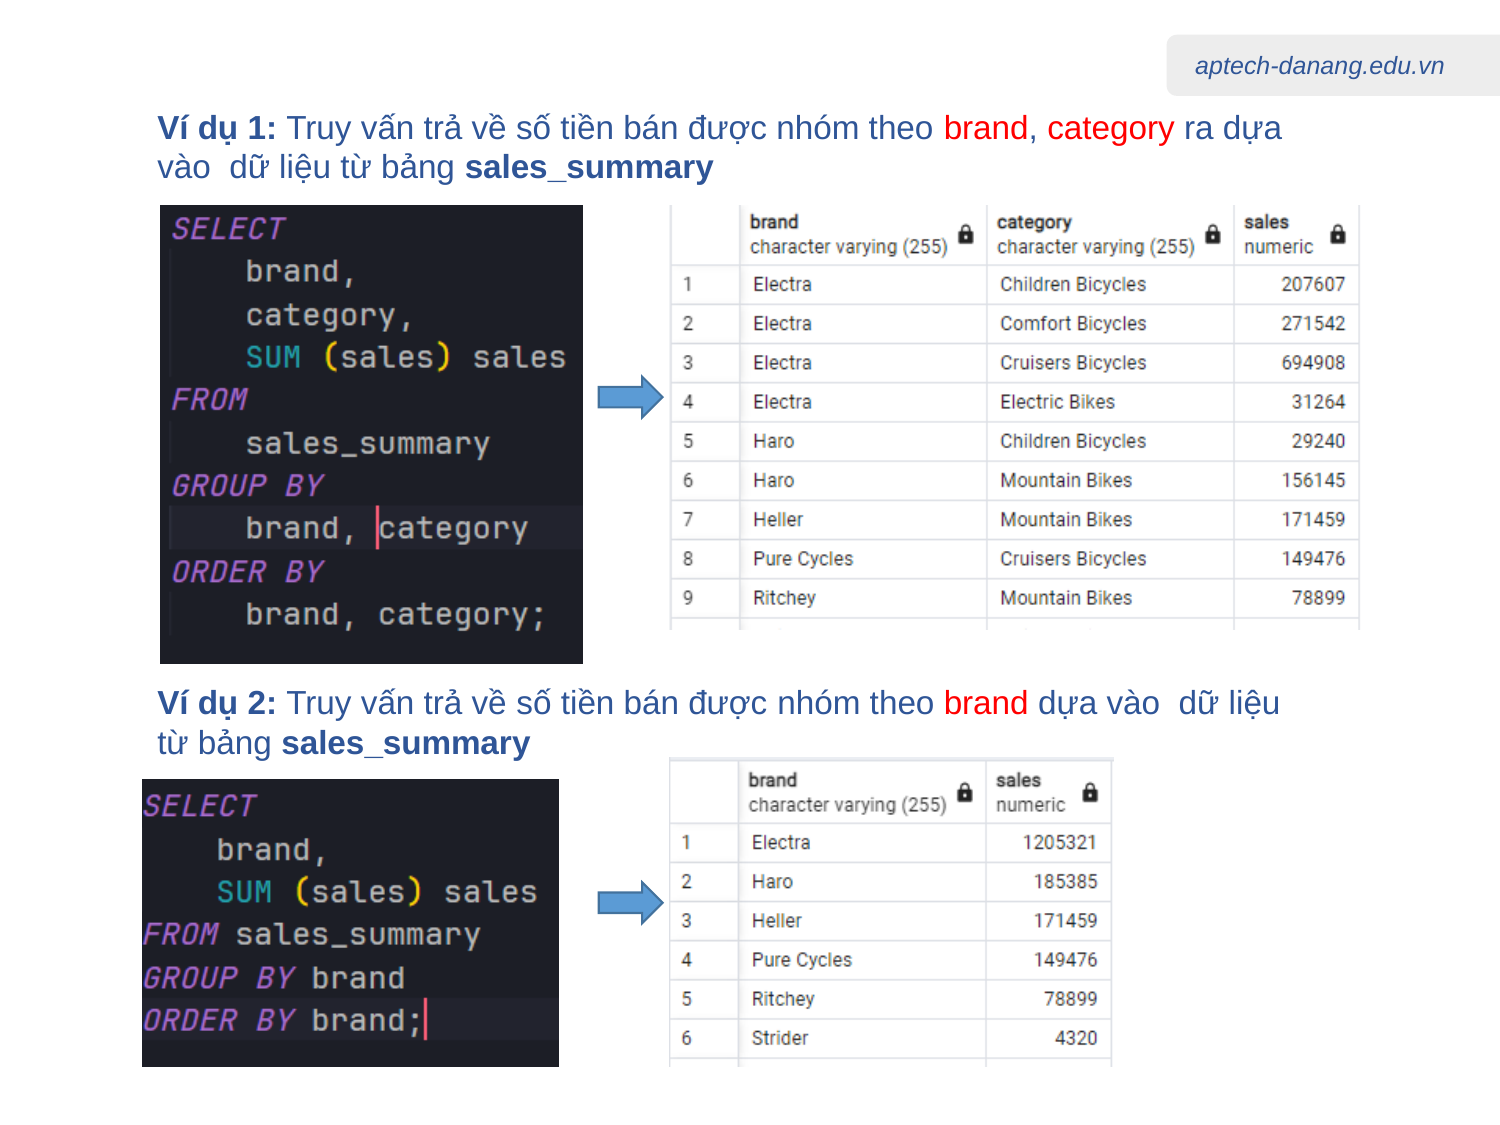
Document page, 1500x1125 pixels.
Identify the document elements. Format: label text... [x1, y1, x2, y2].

picture [669, 757, 1114, 1068]
text_box [597, 374, 665, 421]
text_box [597, 879, 665, 926]
picture [160, 205, 583, 664]
picture [142, 779, 559, 1067]
text_box Ví dụ 1: Truy vấn trả về số tiền bán được nhóm theo brand, category ra dựa vào dữ liệu từ bảng sales_summary [142, 98, 1312, 193]
picture [669, 205, 1368, 630]
text_box Ví dụ 2: Truy vấn trả về số tiền bán được nhóm theo brand dựa vào dữ liệu từ bảng sales_summary [142, 673, 1312, 769]
